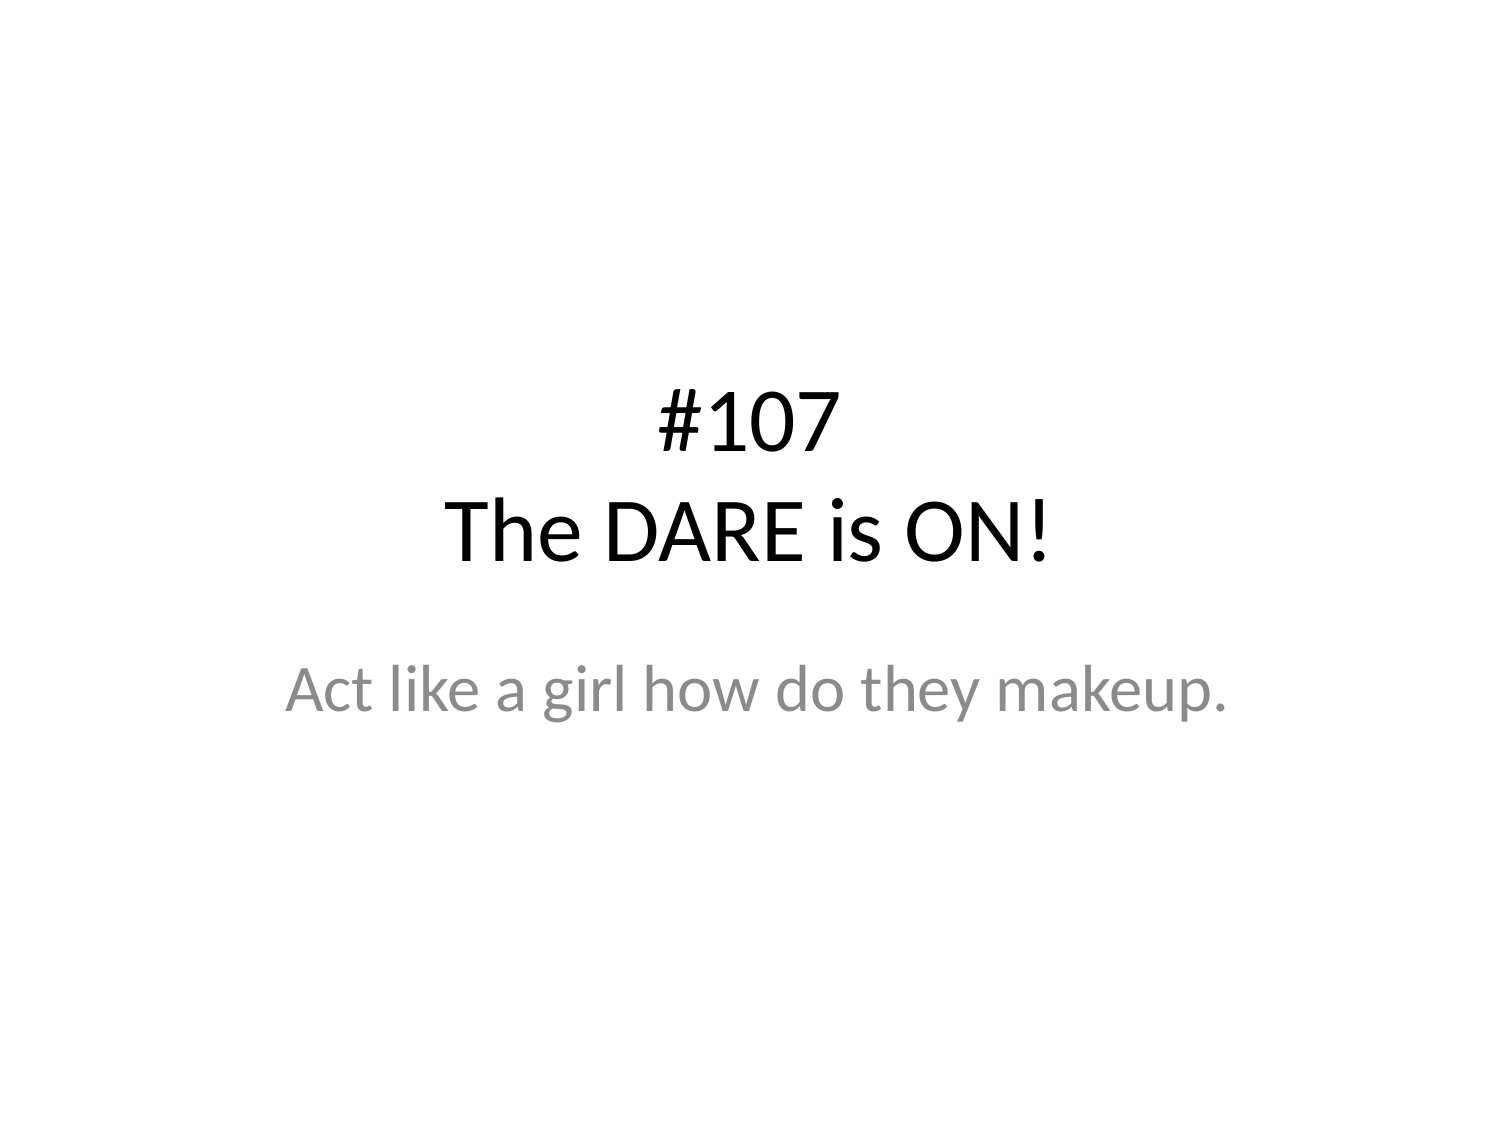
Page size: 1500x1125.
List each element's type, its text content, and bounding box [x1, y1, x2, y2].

title #107 The DARE is ON! [112, 349, 1388, 591]
subtitle Act like a girl how do they makeup. [225, 637, 1275, 925]
